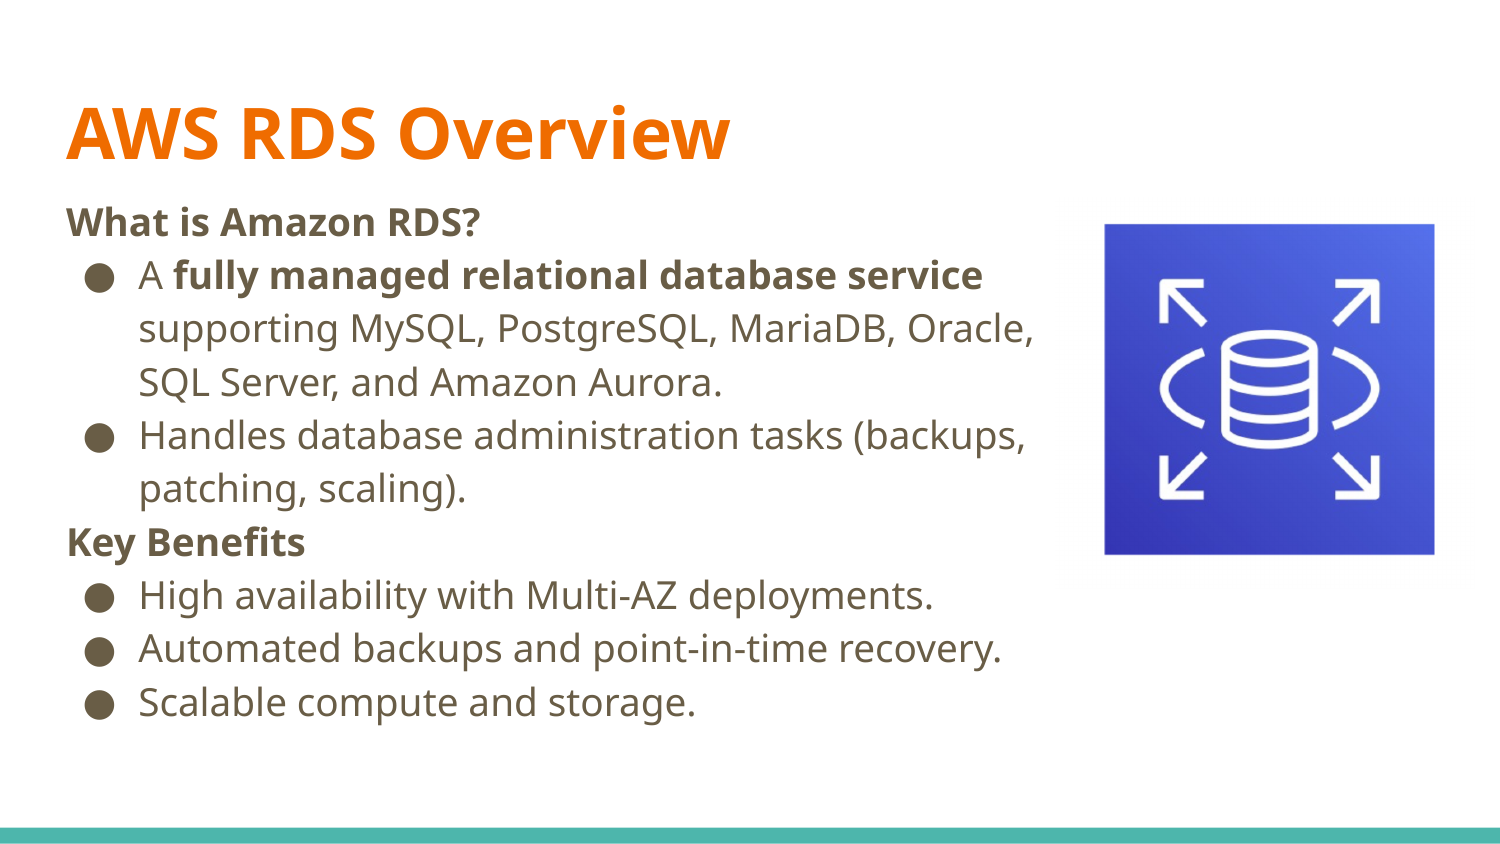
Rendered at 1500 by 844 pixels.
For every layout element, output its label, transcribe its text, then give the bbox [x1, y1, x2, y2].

picture [1054, 197, 1476, 589]
title AWS RDS Overview [51, 72, 1449, 189]
list What is Amazon RDS? A fully managed relational database service supporting MySQL, PostgreSQL, MariaDB, Oracle, SQL Server, and Amazon Aurora. Handles database administration tasks (backups, patching, scaling). Key Benefits High availability with Multi-AZ deployments. Automated backups and point-in-time recovery. Scalable compute and storage. [51, 175, 1056, 750]
